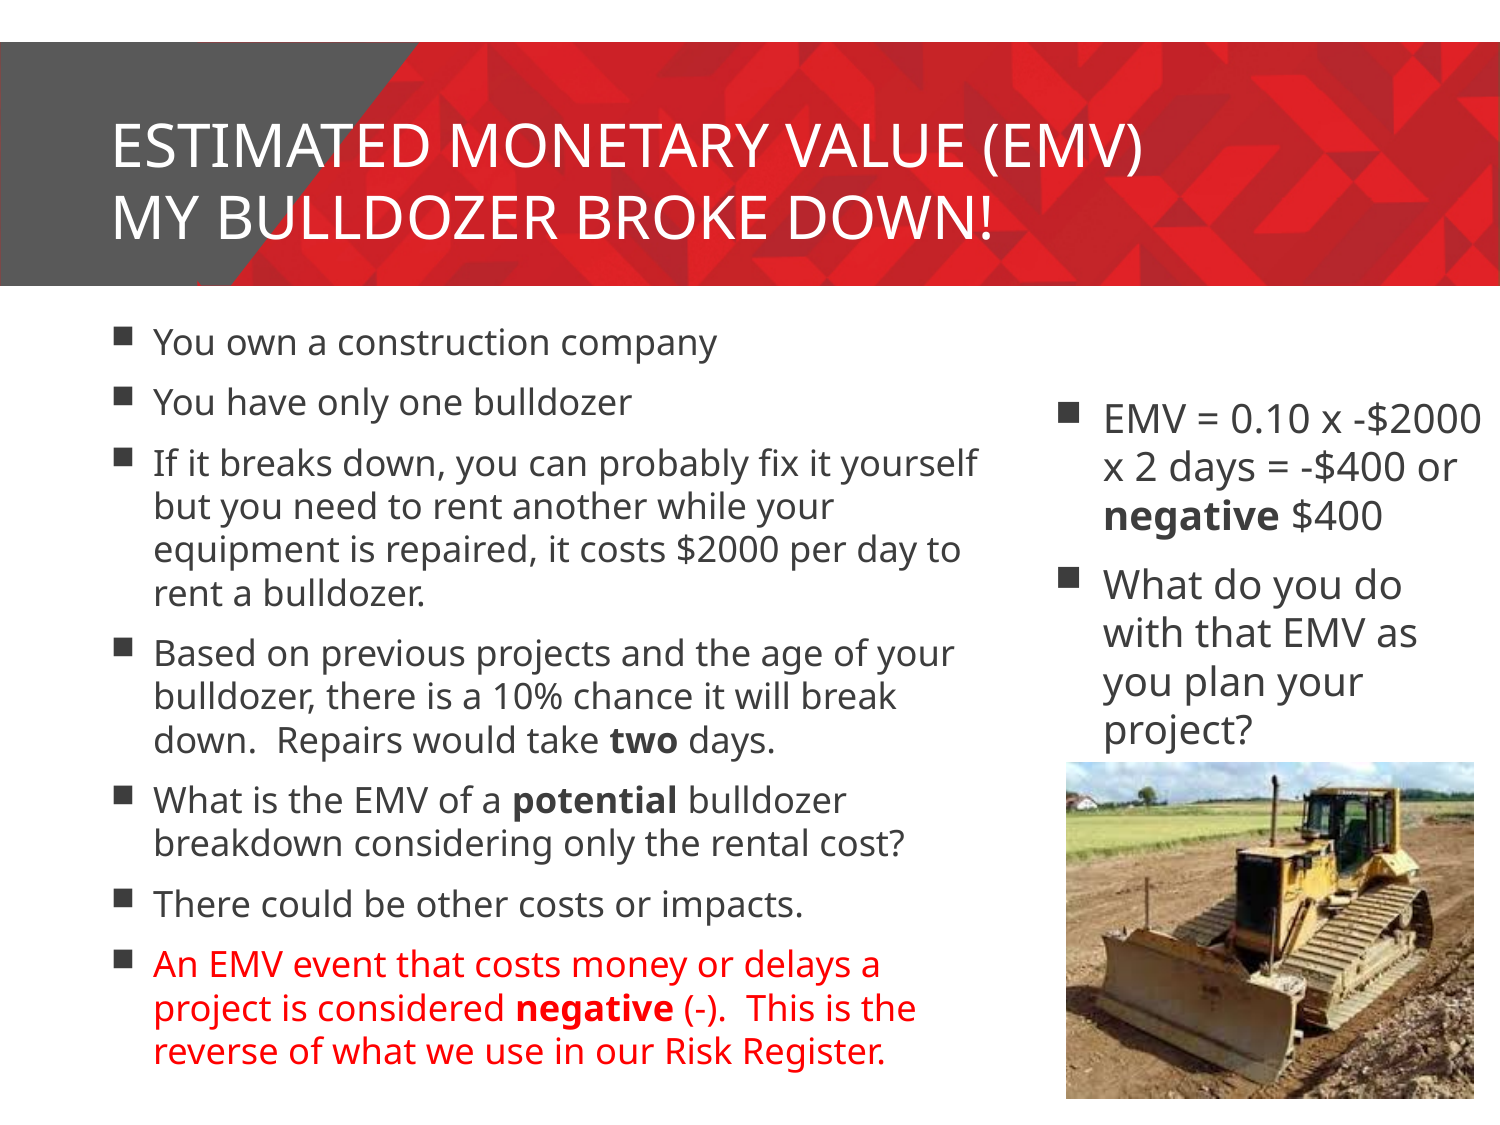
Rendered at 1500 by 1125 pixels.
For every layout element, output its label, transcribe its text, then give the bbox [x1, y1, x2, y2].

picture [1065, 761, 1474, 1100]
title Estimated Monetary Value (EMV) My bulldozer Broke down! [95, 81, 1406, 260]
picture [232, 42, 1500, 286]
text_box EMV = 0.10 x -$2000 x 2 days = -$400 or negative $400 What do you do with that EMV as you plan your project? [1039, 365, 1500, 781]
list You own a construction company You have only one bulldozer If it breaks down, you can probably fix it yourself but you need to rent another while your equipment is repaired, it costs $2000 per day to rent a bulldozer. Based on previous projects and the age of your bulldozer, there is a 10% chance it will break down. Repairs would take two days. What is the EMV of a potential bulldozer breakdown considering only the rental cost? There could be other costs or impacts. An EMV event that costs money or delays a project is considered negative (-). This is the reverse of what we use in our Risk Register. [95, 311, 1009, 1086]
